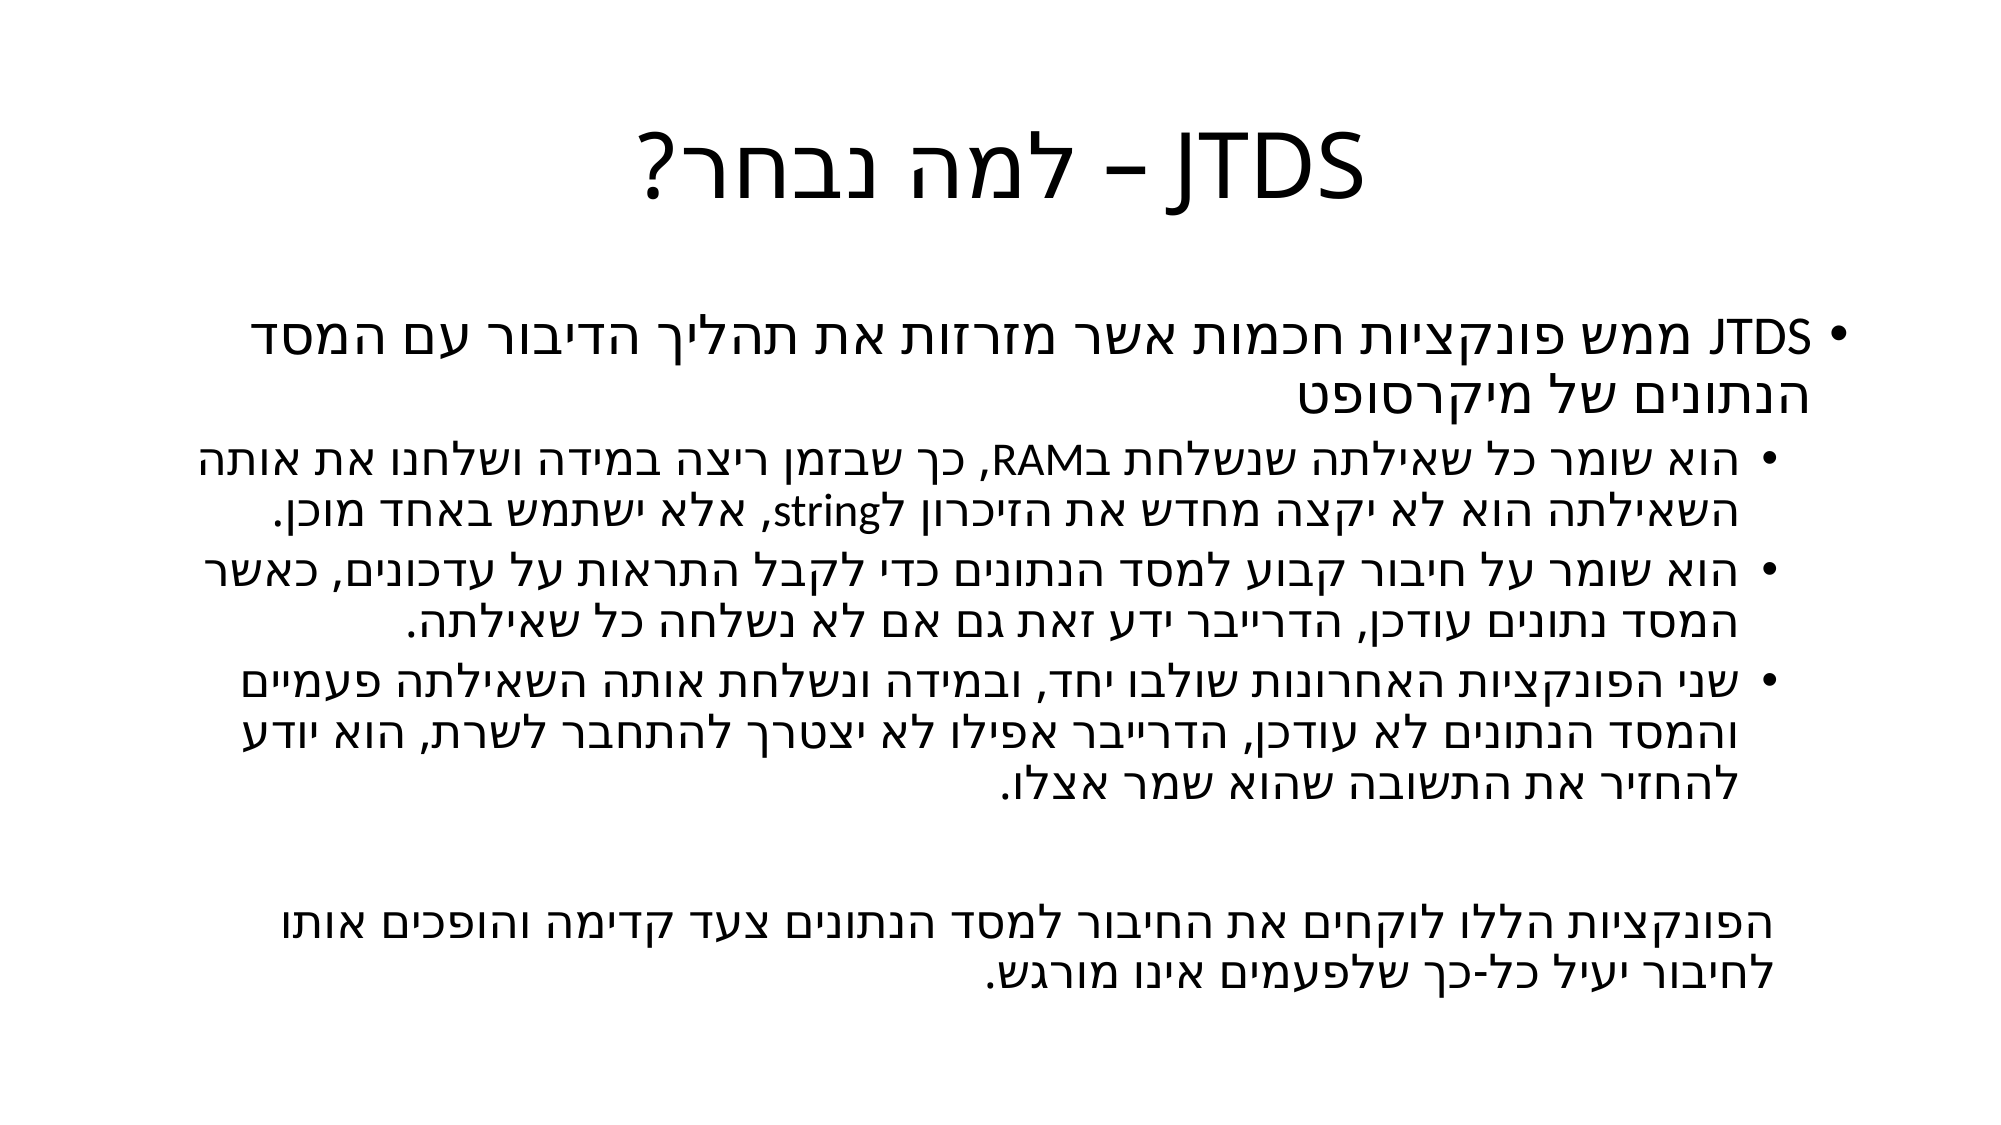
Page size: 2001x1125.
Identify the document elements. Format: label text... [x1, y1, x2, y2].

title JTDS – למה נבחר? [137, 59, 1863, 278]
list JTDS ממש פונקציות חכמות אשר מזרזות את תהליך הדיבור עם המסד הנתונים של מיקרסופט הוא שומר כל שאילתה שנשלחת בRAM, כך שבזמן ריצה במידה ושלחנו את אותה השאילתה הוא לא יקצה מחדש את הזיכרון לstring, אלא ישתמש באחד מוכן. הוא שומר על חיבור קבוע למסד הנתונים כדי לקבל התראות על עדכונים, כאשר המסד נתונים עודכן, הדרייבר ידע זאת גם אם לא נשלחה כל שאילתה. שני הפונקציות האחרונות שולבו יחד, ובמידה ונשלחת אותה השאילתה פעמיים והמסד הנתונים לא עודכן, הדרייבר אפילו לא יצטרך להתחבר לשרת, הוא יודע להחזיר את התשובה שהוא שמר אצלו. הפונקציות הללו לוקחים את החיבור למסד הנתונים צעד קדימה והופכים אותו לחיבור יעיל כל-כך שלפעמים אינו מורגש. [137, 299, 1863, 1014]
